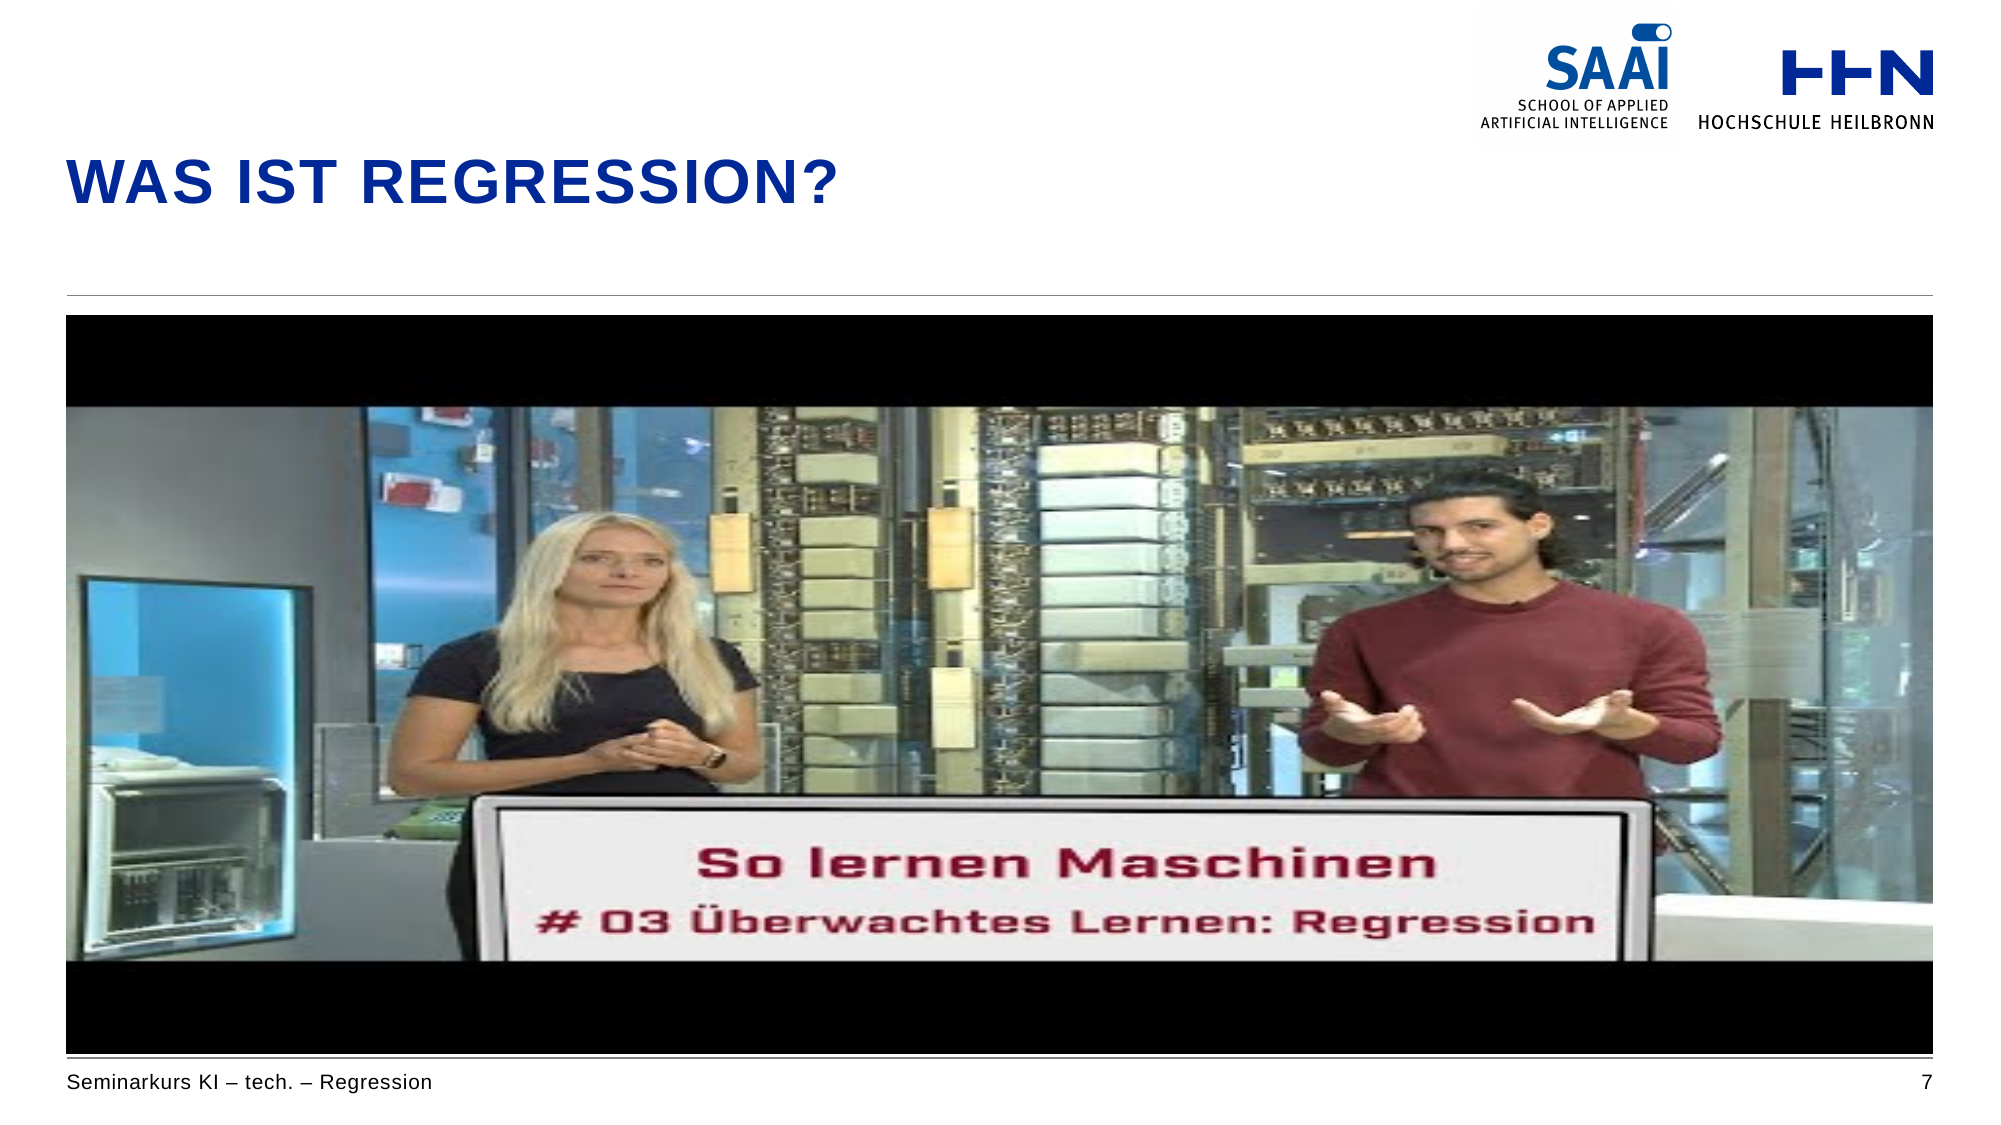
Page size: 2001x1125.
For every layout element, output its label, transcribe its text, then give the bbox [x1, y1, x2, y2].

footer Seminarkurs KI – tech. – Regression [66, 1068, 1277, 1105]
title Was ist Regression? [66, 147, 1933, 290]
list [65, 315, 1934, 1055]
slide_number 7 [1621, 1068, 1933, 1105]
picture [1476, 5, 1677, 147]
